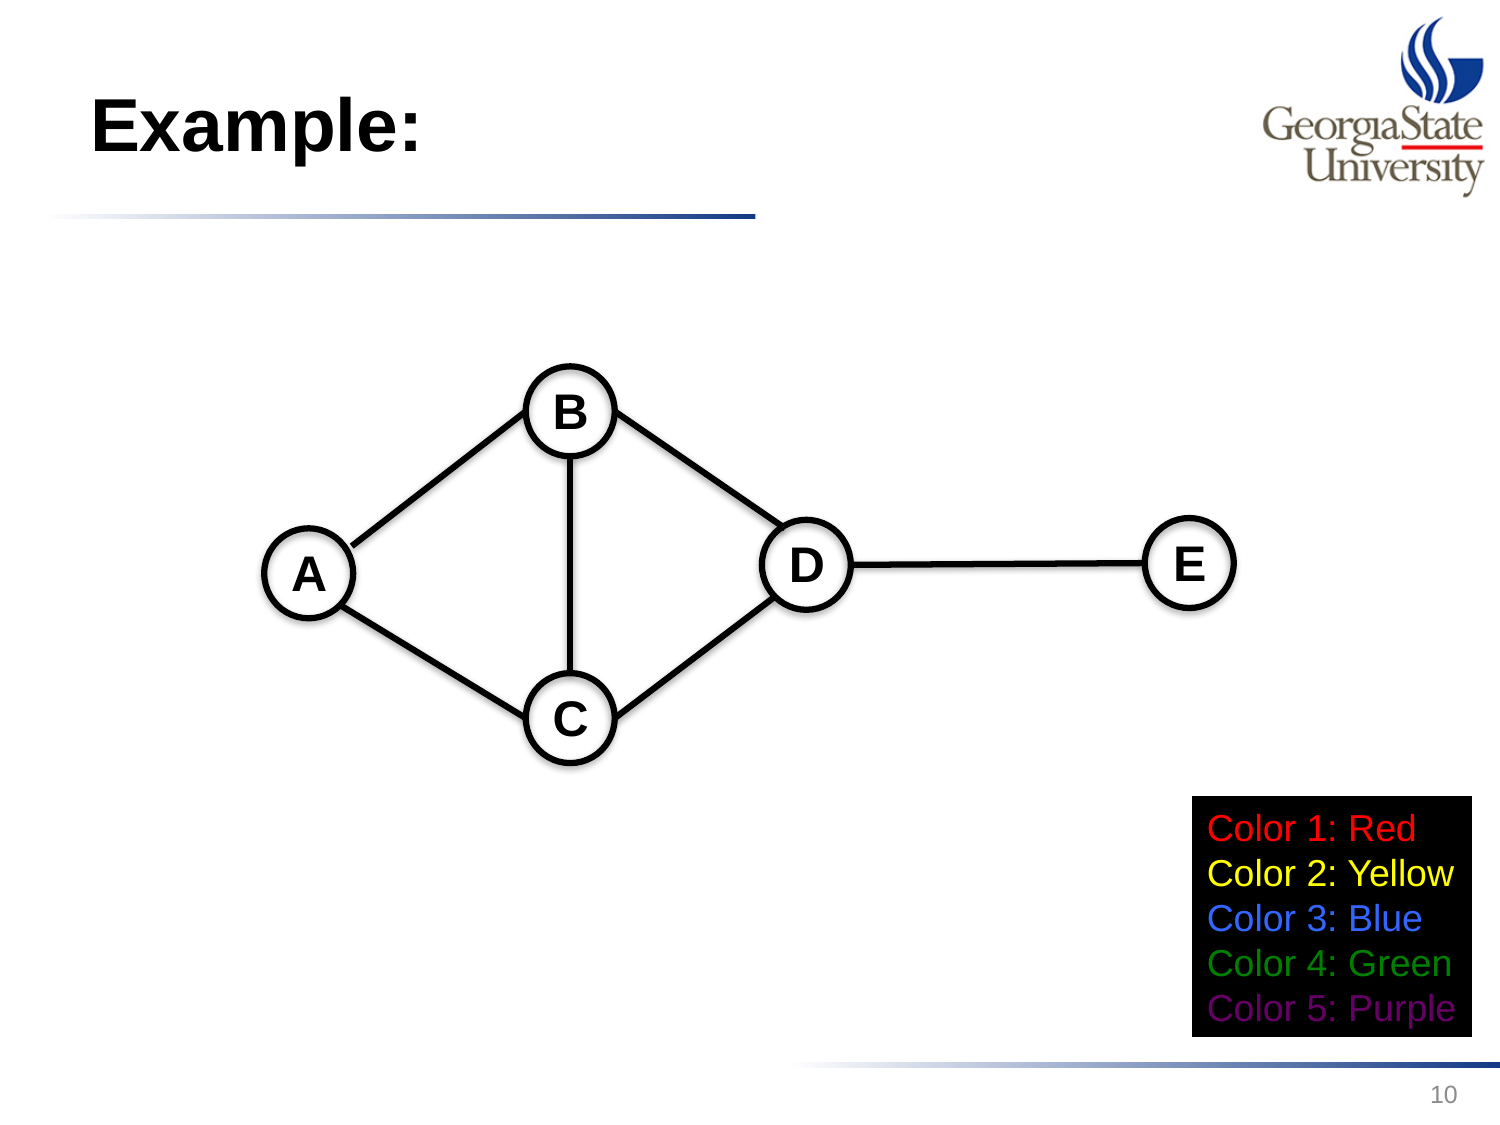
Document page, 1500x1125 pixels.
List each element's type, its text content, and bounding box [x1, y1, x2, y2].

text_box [339, 604, 526, 719]
slide_number 10 [1123, 1064, 1474, 1124]
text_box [525, 672, 615, 764]
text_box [614, 411, 786, 529]
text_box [351, 411, 527, 547]
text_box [850, 562, 1145, 566]
text_box Color 1: Red Color 2: Yellow Color 3: Blue Color 4: Green Color 5: Purple [1192, 796, 1472, 1037]
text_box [263, 528, 354, 619]
title Example: [75, 27, 1234, 215]
picture [1247, 0, 1500, 216]
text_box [525, 366, 615, 457]
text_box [614, 596, 776, 719]
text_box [1144, 517, 1234, 609]
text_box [761, 519, 852, 611]
